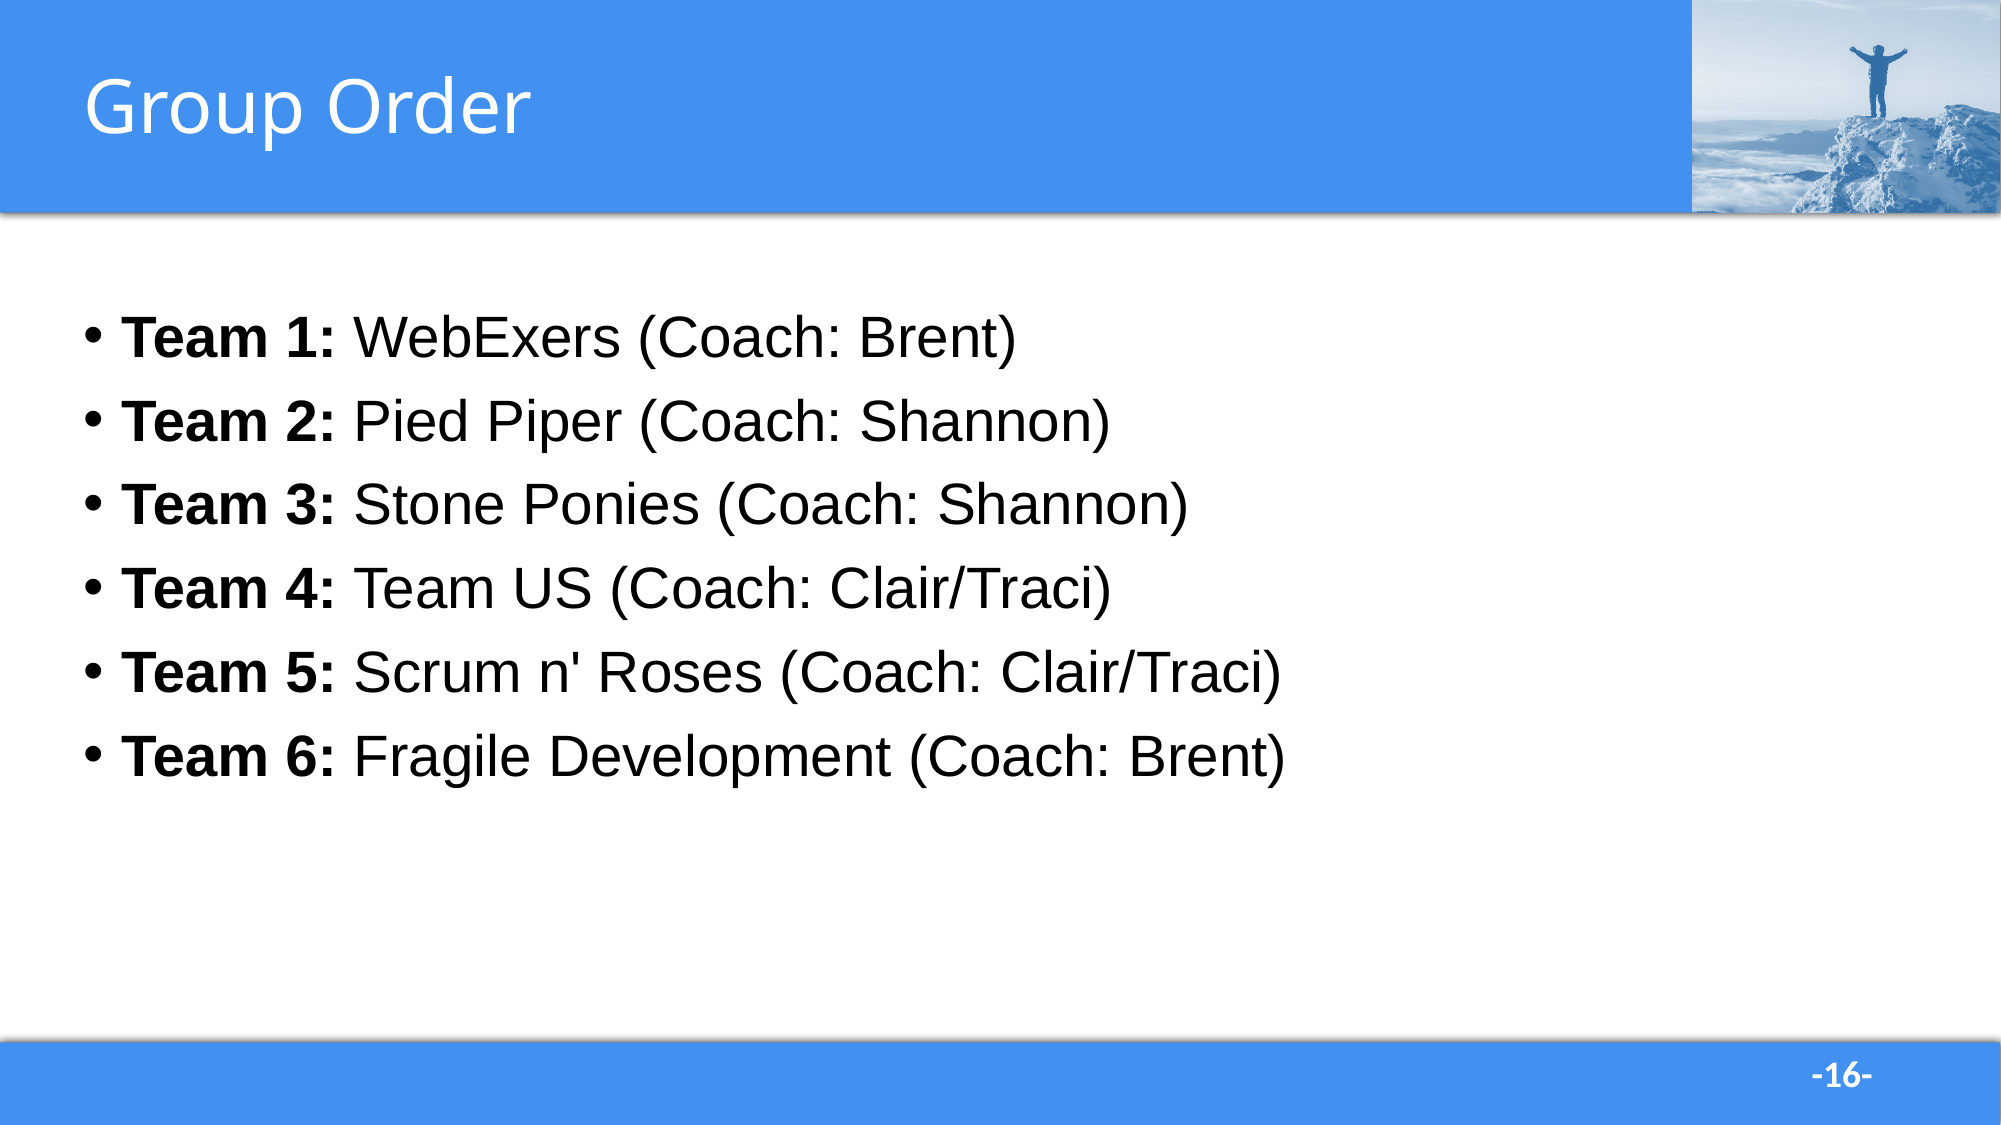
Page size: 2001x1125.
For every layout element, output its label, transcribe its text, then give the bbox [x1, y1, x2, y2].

list Team 1: WebExers (Coach: Brent) Team 2: Pied Piper (Coach: Shannon) Team 3: Stone Ponies (Coach: Shannon) Team 4: Team US (Coach: Clair/Traci) Team 5: Scrum n' Roses (Coach: Clair/Traci) Team 6: Fragile Development (Coach: Brent) [68, 299, 1932, 1014]
title Group Order [68, 0, 1932, 218]
